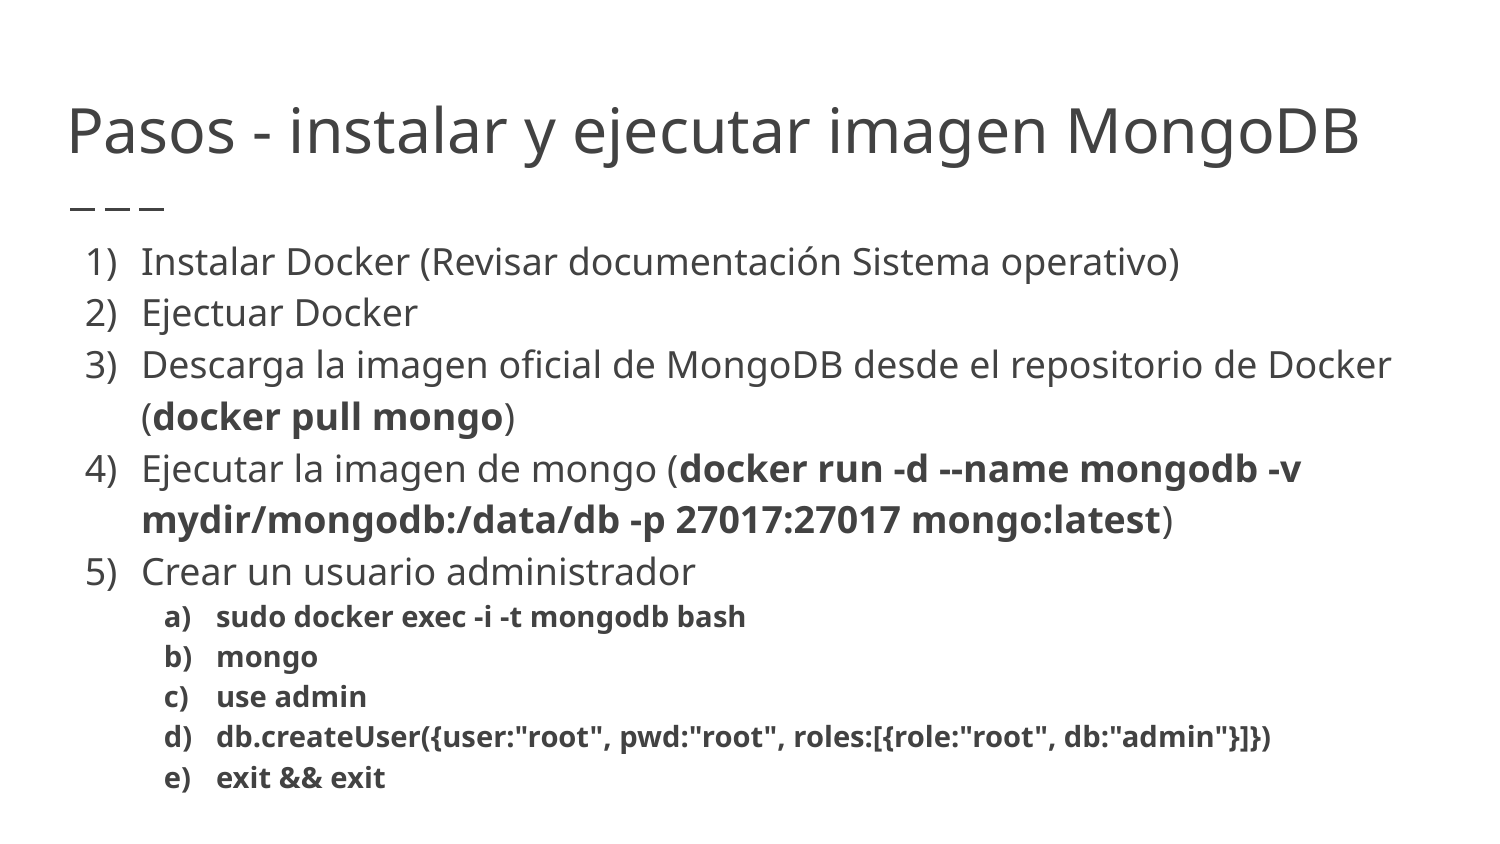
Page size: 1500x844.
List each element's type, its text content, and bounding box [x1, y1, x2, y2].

list Instalar Docker (Revisar documentación Sistema operativo) Ejectuar Docker Descarga la imagen oficial de MongoDB desde el repositorio de Docker (docker pull mongo) Ejecutar la imagen de mongo (docker run -d --name mongodb -v mydir/mongodb:/data/db -p 27017:27017 mongo:latest) Crear un usuario administrador sudo docker exec -i -t mongodb bash mongo use admin db.createUser({user:"root", pwd:"root", roles:[{role:"root", db:"admin"}]}) exit && exit [51, 215, 1449, 828]
title Pasos - instalar y ejecutar imagen MongoDB [51, 61, 1449, 182]
